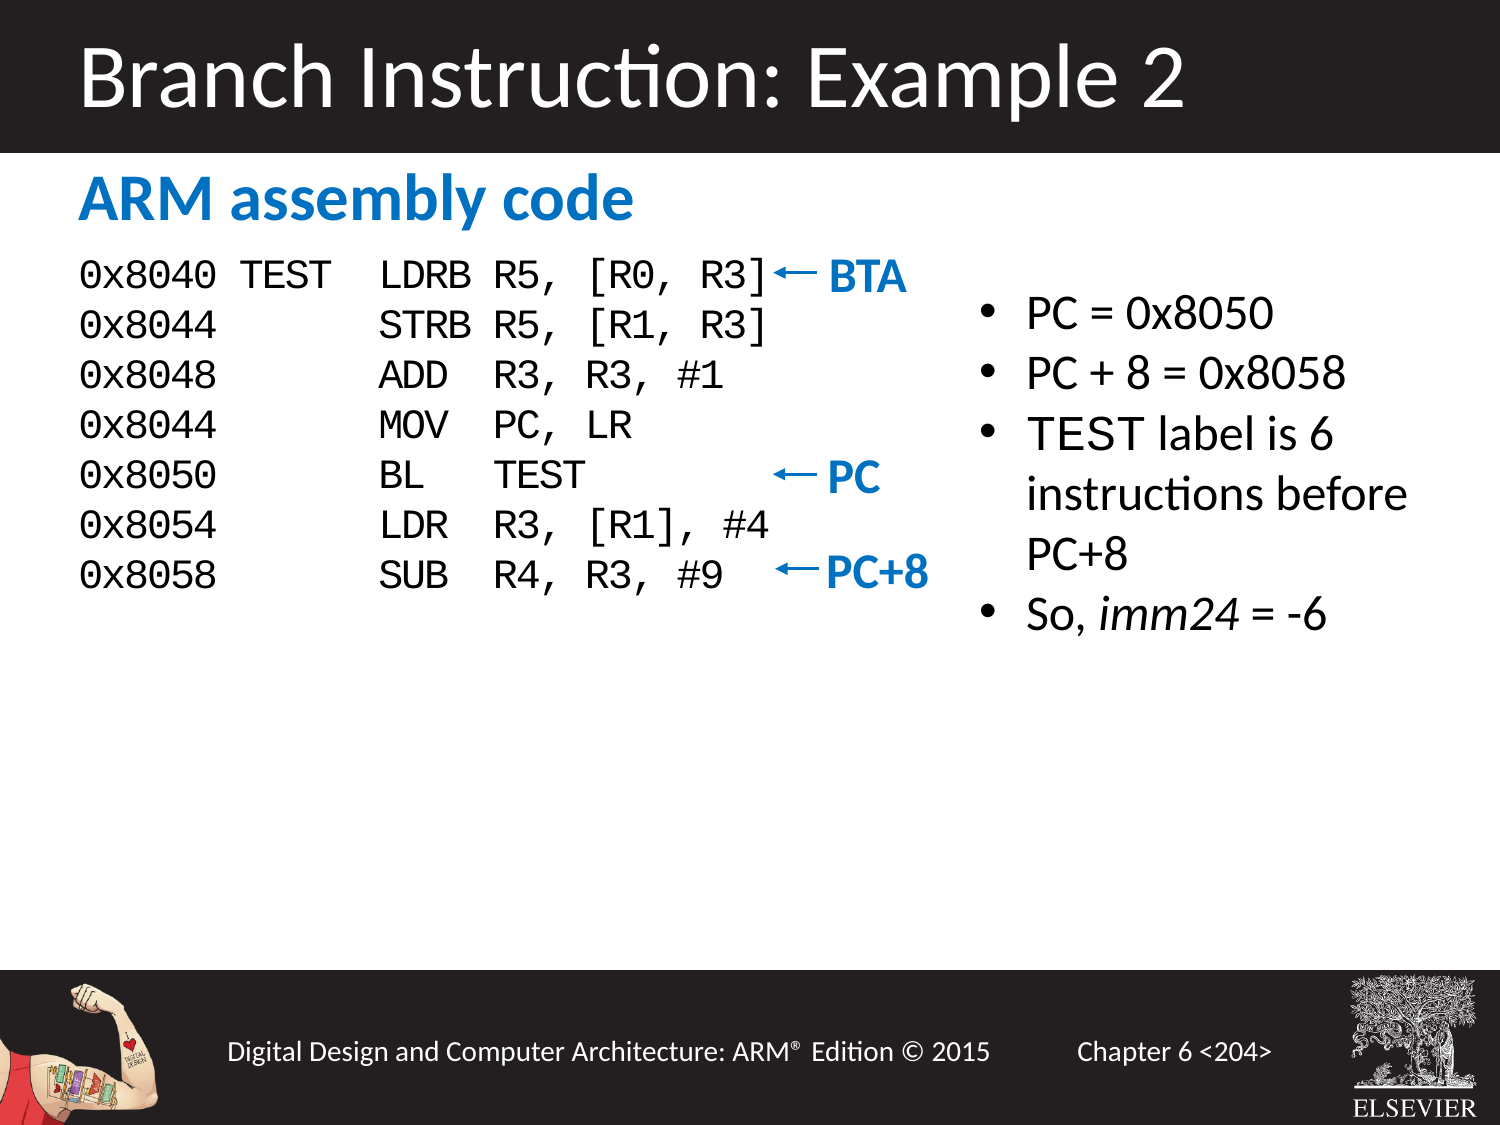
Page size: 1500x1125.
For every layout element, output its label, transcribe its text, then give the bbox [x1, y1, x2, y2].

text_box PC+8 [811, 530, 945, 606]
picture [1350, 974, 1477, 1117]
text_box PC = 0x8050 PC + 8 = 0x8058 TEST label is 6 instructions before PC+8 So, imm24 = -6 [964, 272, 1477, 648]
text_box PC [813, 436, 896, 512]
picture [0, 979, 163, 1125]
text_box ARM assembly code 0x8040 TEST LDRB R5, [R0, R3] 0x8044 STRB R5, [R1, R3] 0x8048 ADD R3, R3, #1 0x8044 MOV PC, LR 0x8050 BL TEST 0x8054 LDR R3, [R1], #4 0x8058 SUB R4, R3, #9 [63, 146, 1377, 604]
text_box Branch Instruction: Example 2 [63, 8, 1488, 133]
text_box BTA [814, 234, 922, 310]
